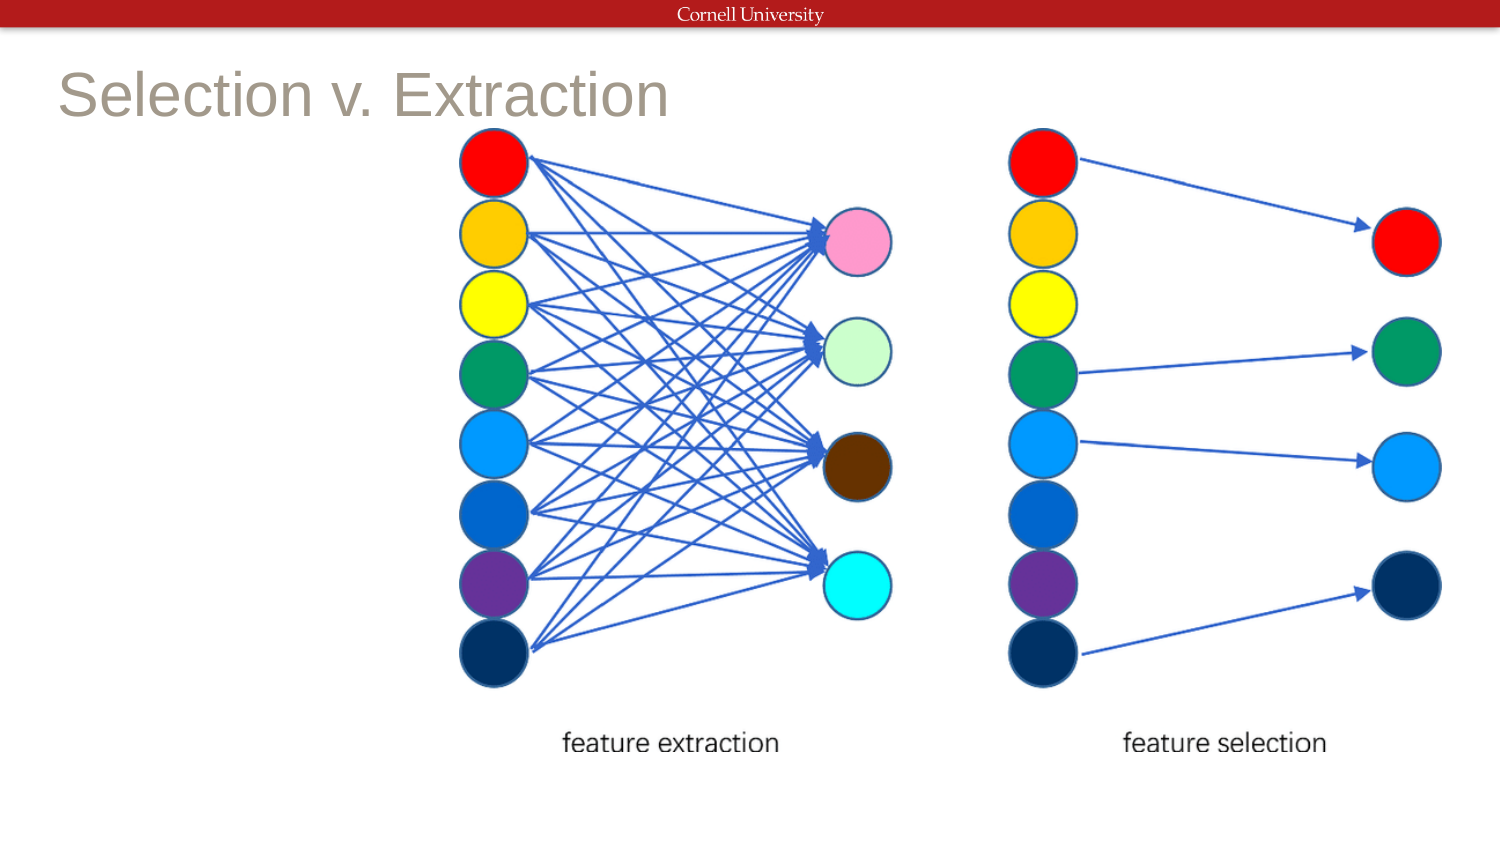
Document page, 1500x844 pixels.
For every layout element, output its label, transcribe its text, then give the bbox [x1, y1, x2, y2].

picture [673, 0, 825, 43]
title Selection v. Extraction [0, 40, 729, 144]
picture [459, 127, 1442, 752]
